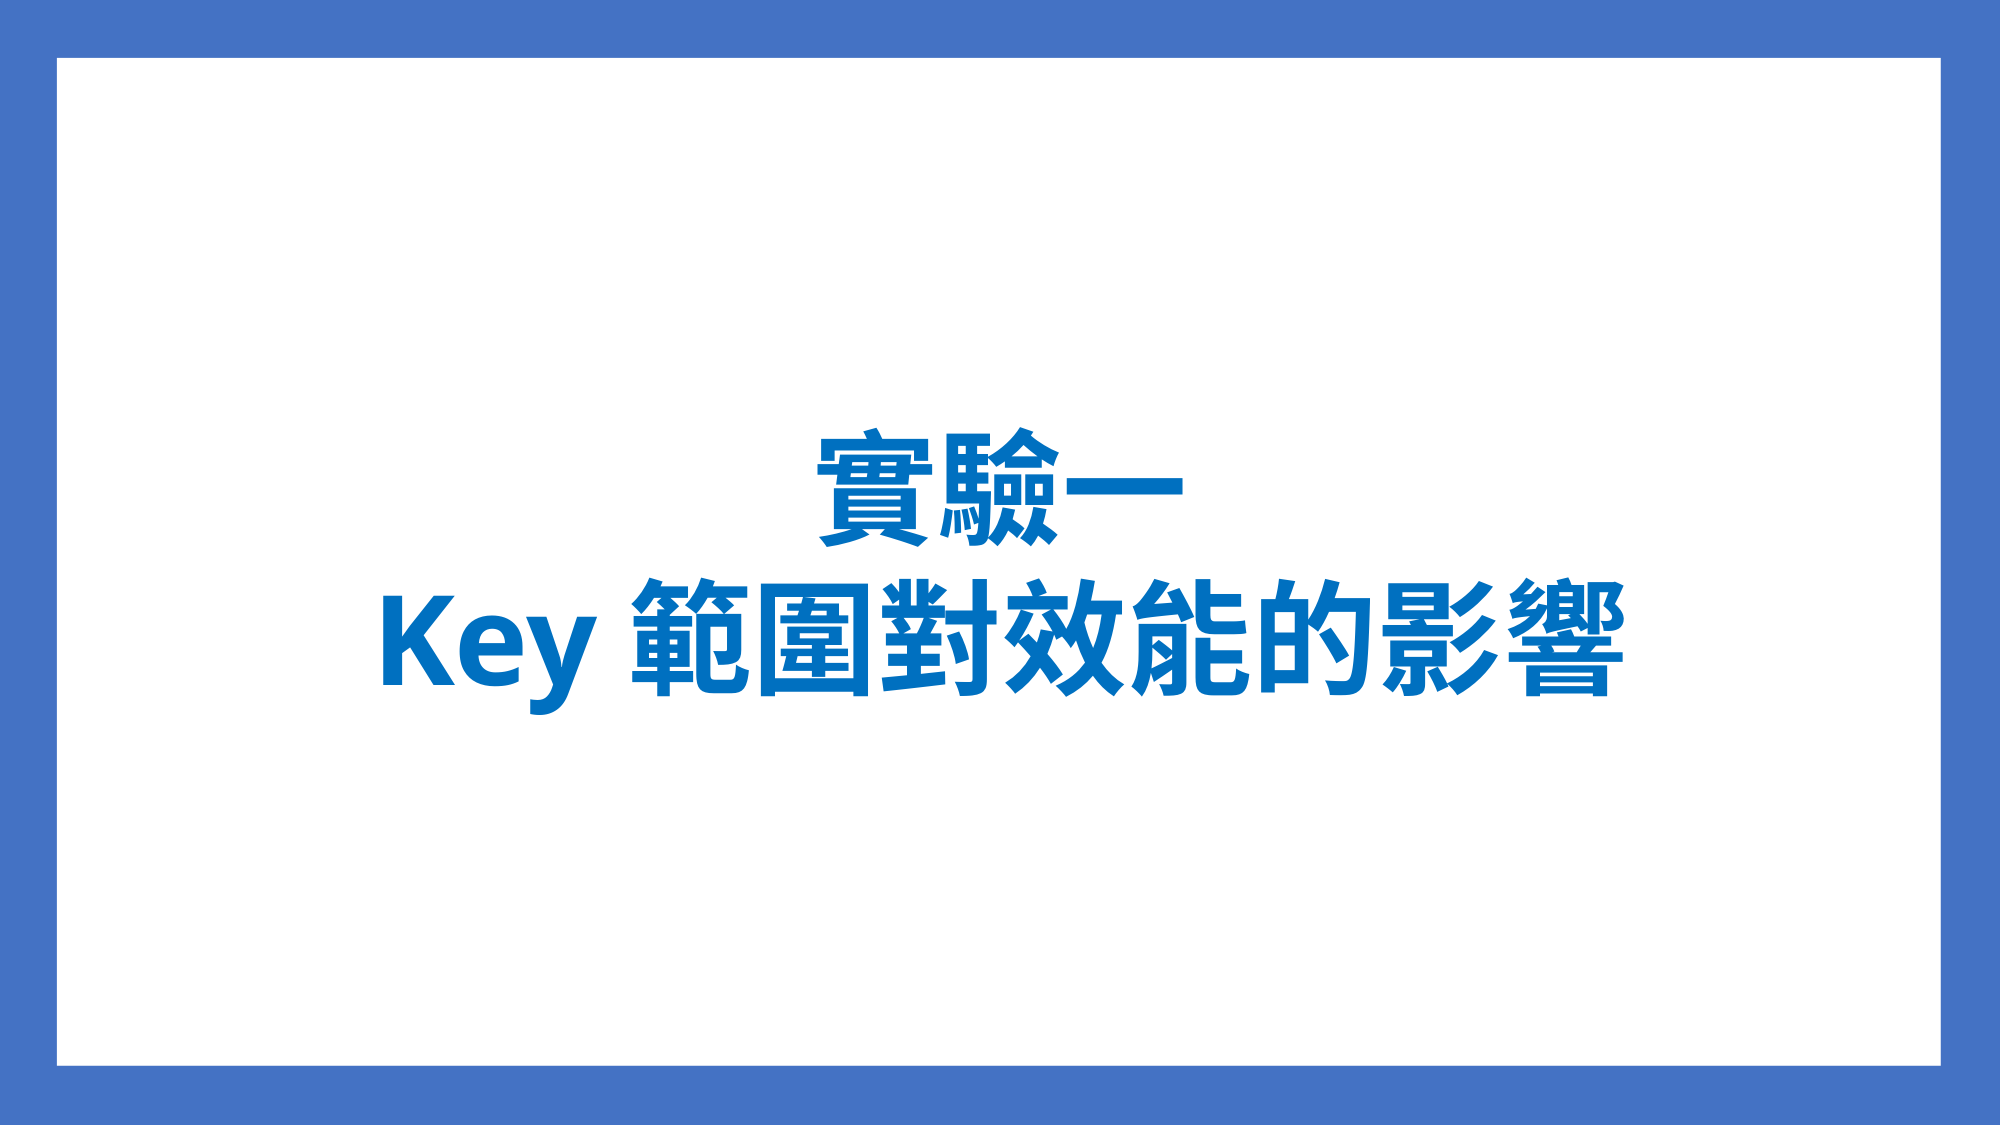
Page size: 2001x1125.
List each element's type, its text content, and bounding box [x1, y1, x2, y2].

text_box 實驗一 Key範圍對效能的影響 [0, 403, 2000, 719]
